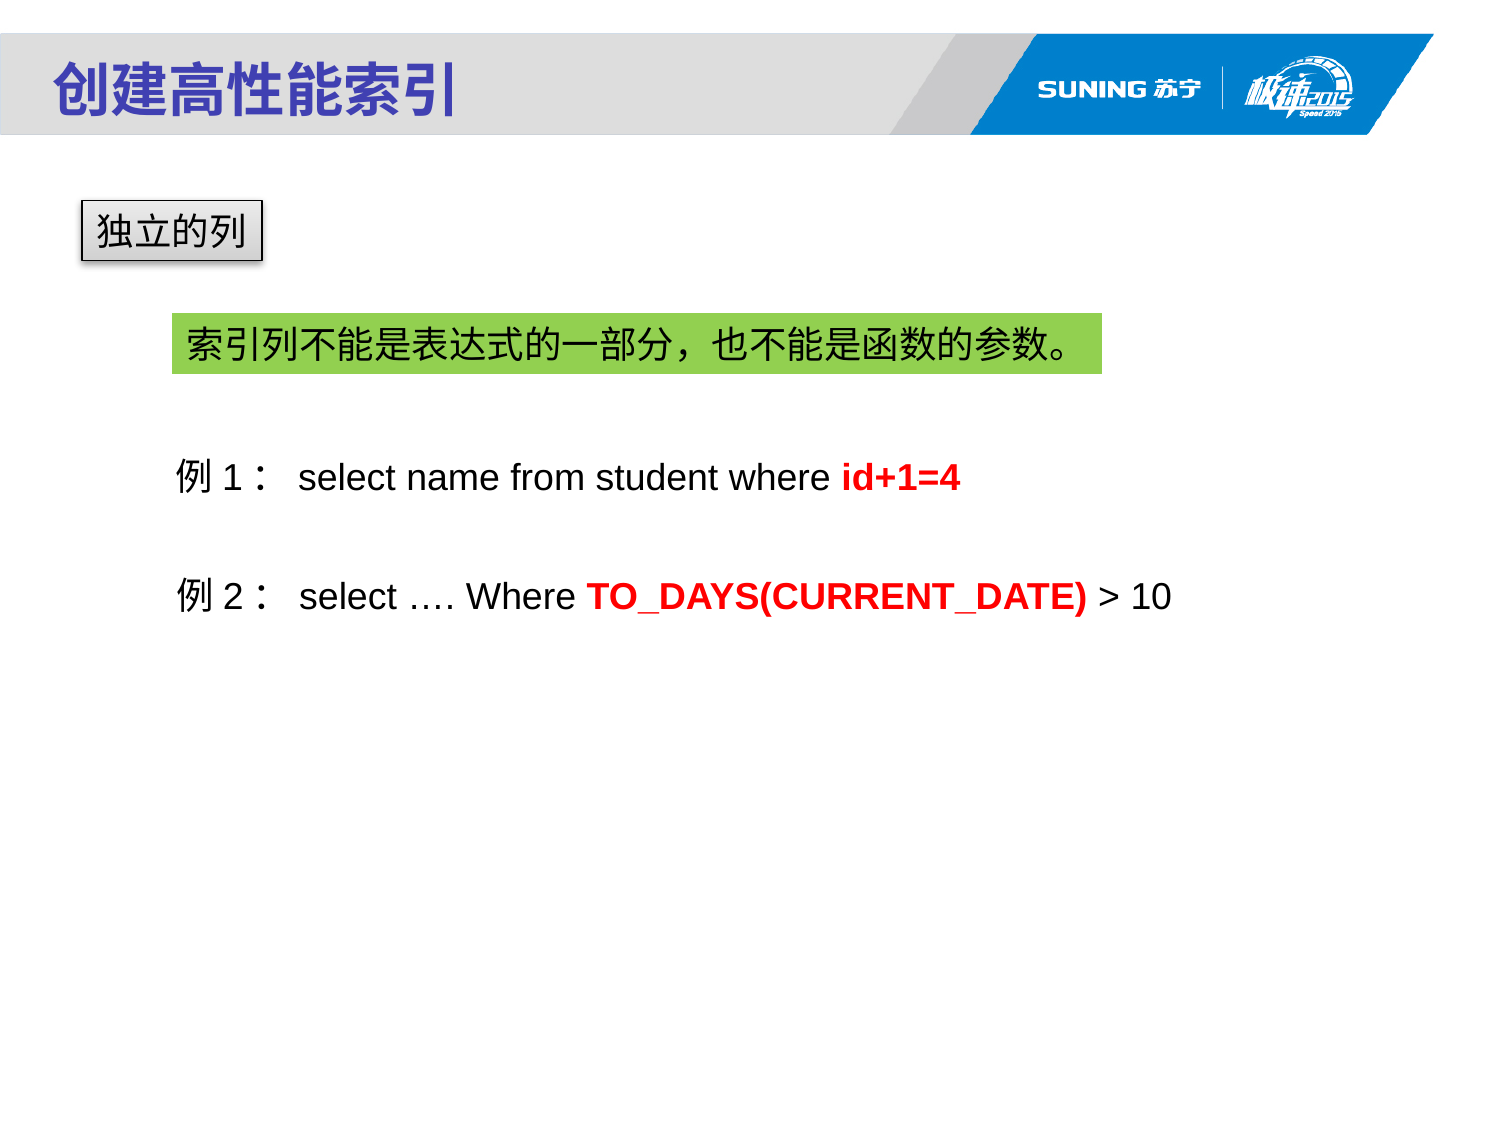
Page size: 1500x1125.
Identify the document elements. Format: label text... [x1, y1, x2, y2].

text_box 例1：select name from student where id+1=4 [160, 445, 976, 506]
text_box 独立的列 [81, 200, 263, 261]
text_box 例2：select …. Where TO_DAYS(CURRENT_DATE) > 10 [161, 564, 1187, 625]
text_box 创建高性能索引 [37, 45, 475, 131]
picture [0, 0, 1500, 1125]
text_box 索引列不能是表达式的一部分，也不能是函数的参数。 [172, 313, 1102, 374]
